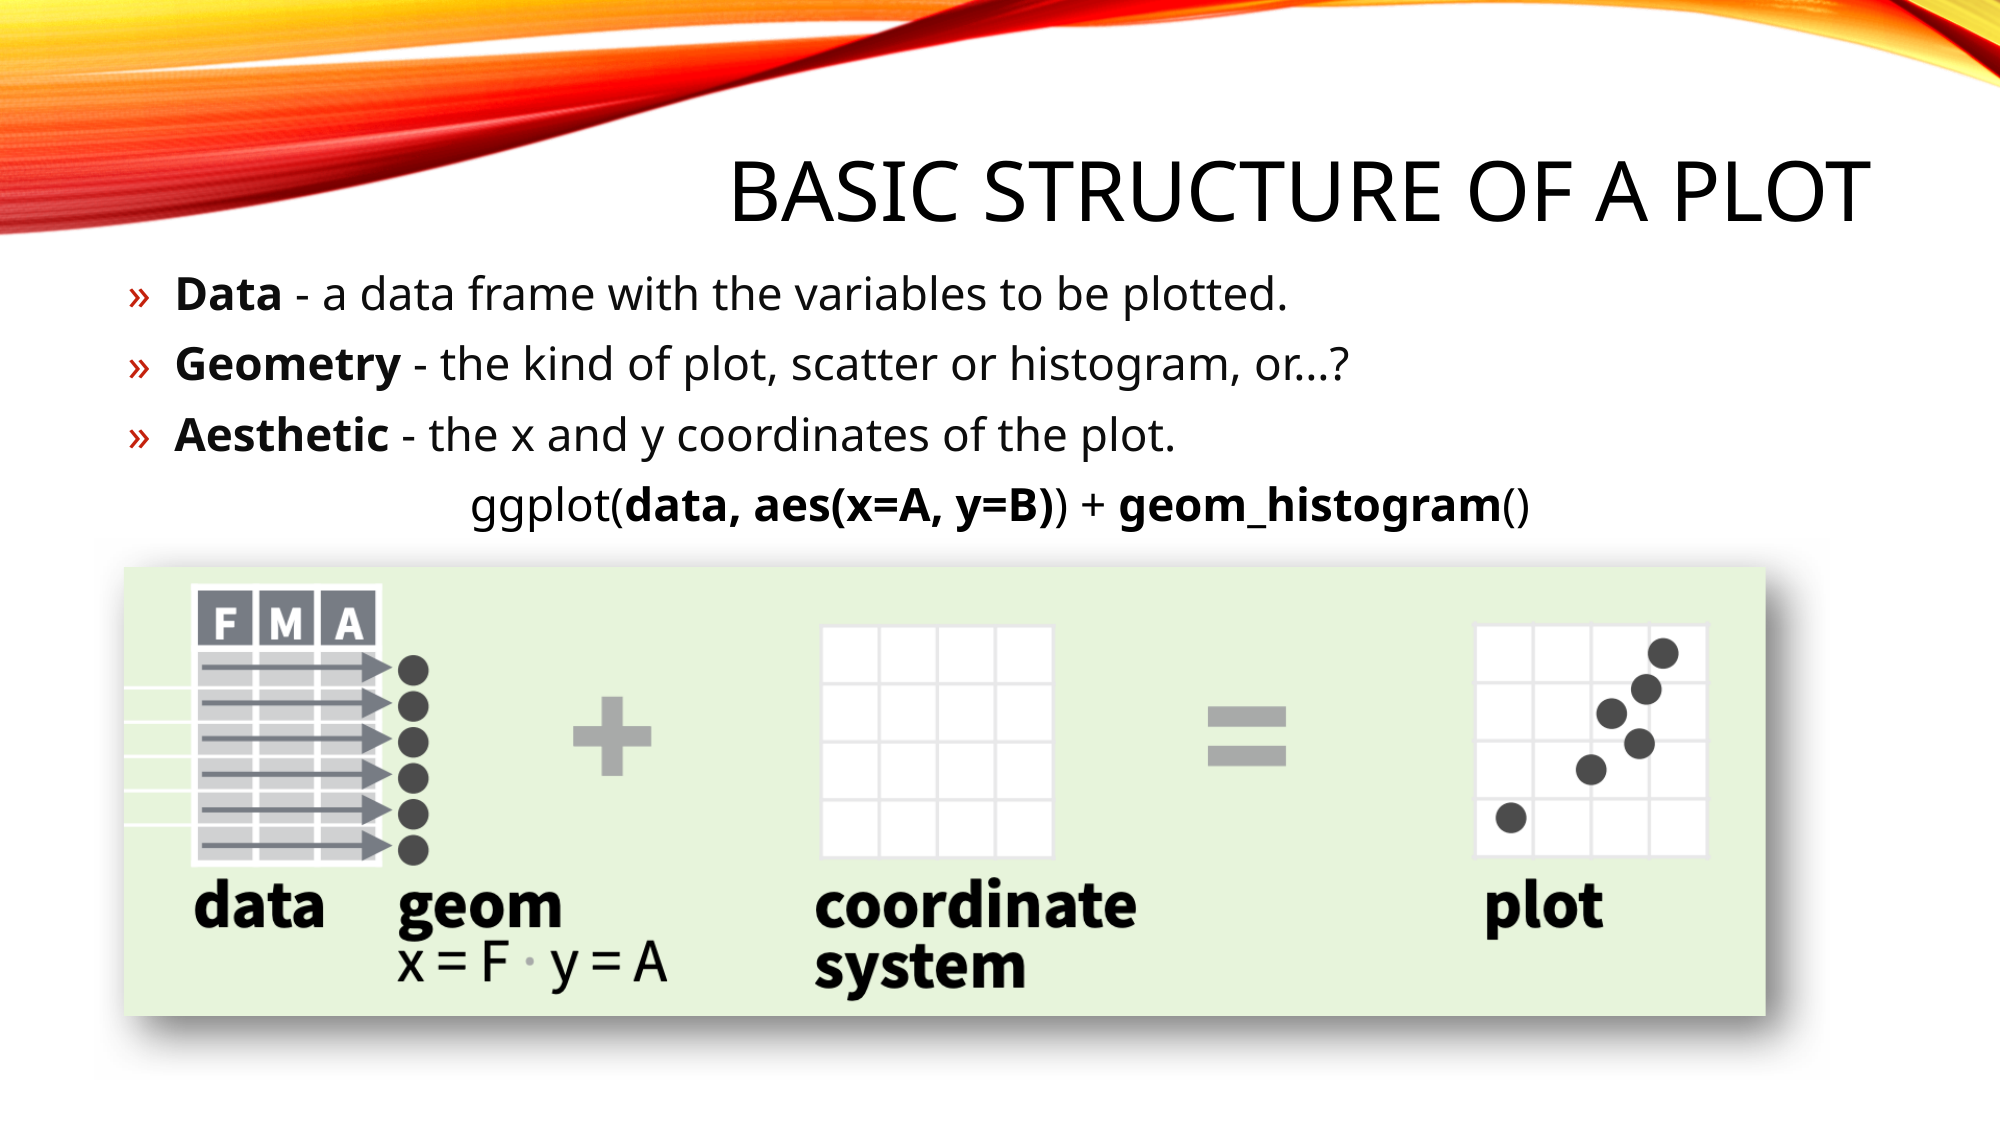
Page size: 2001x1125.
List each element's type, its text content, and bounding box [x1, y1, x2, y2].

picture [0, 0, 2000, 237]
list Data - a data frame with the variables to be plotted. Geometry - the kind of plot, scatter or histogram, or…? Aesthetic - the x and y coordinates of the plot. ggplot(data, aes(x=A, y=B)) + geom_histogram() [112, 263, 1888, 1021]
picture [123, 567, 1766, 1016]
title Basic structure of a plot [474, 125, 1888, 263]
